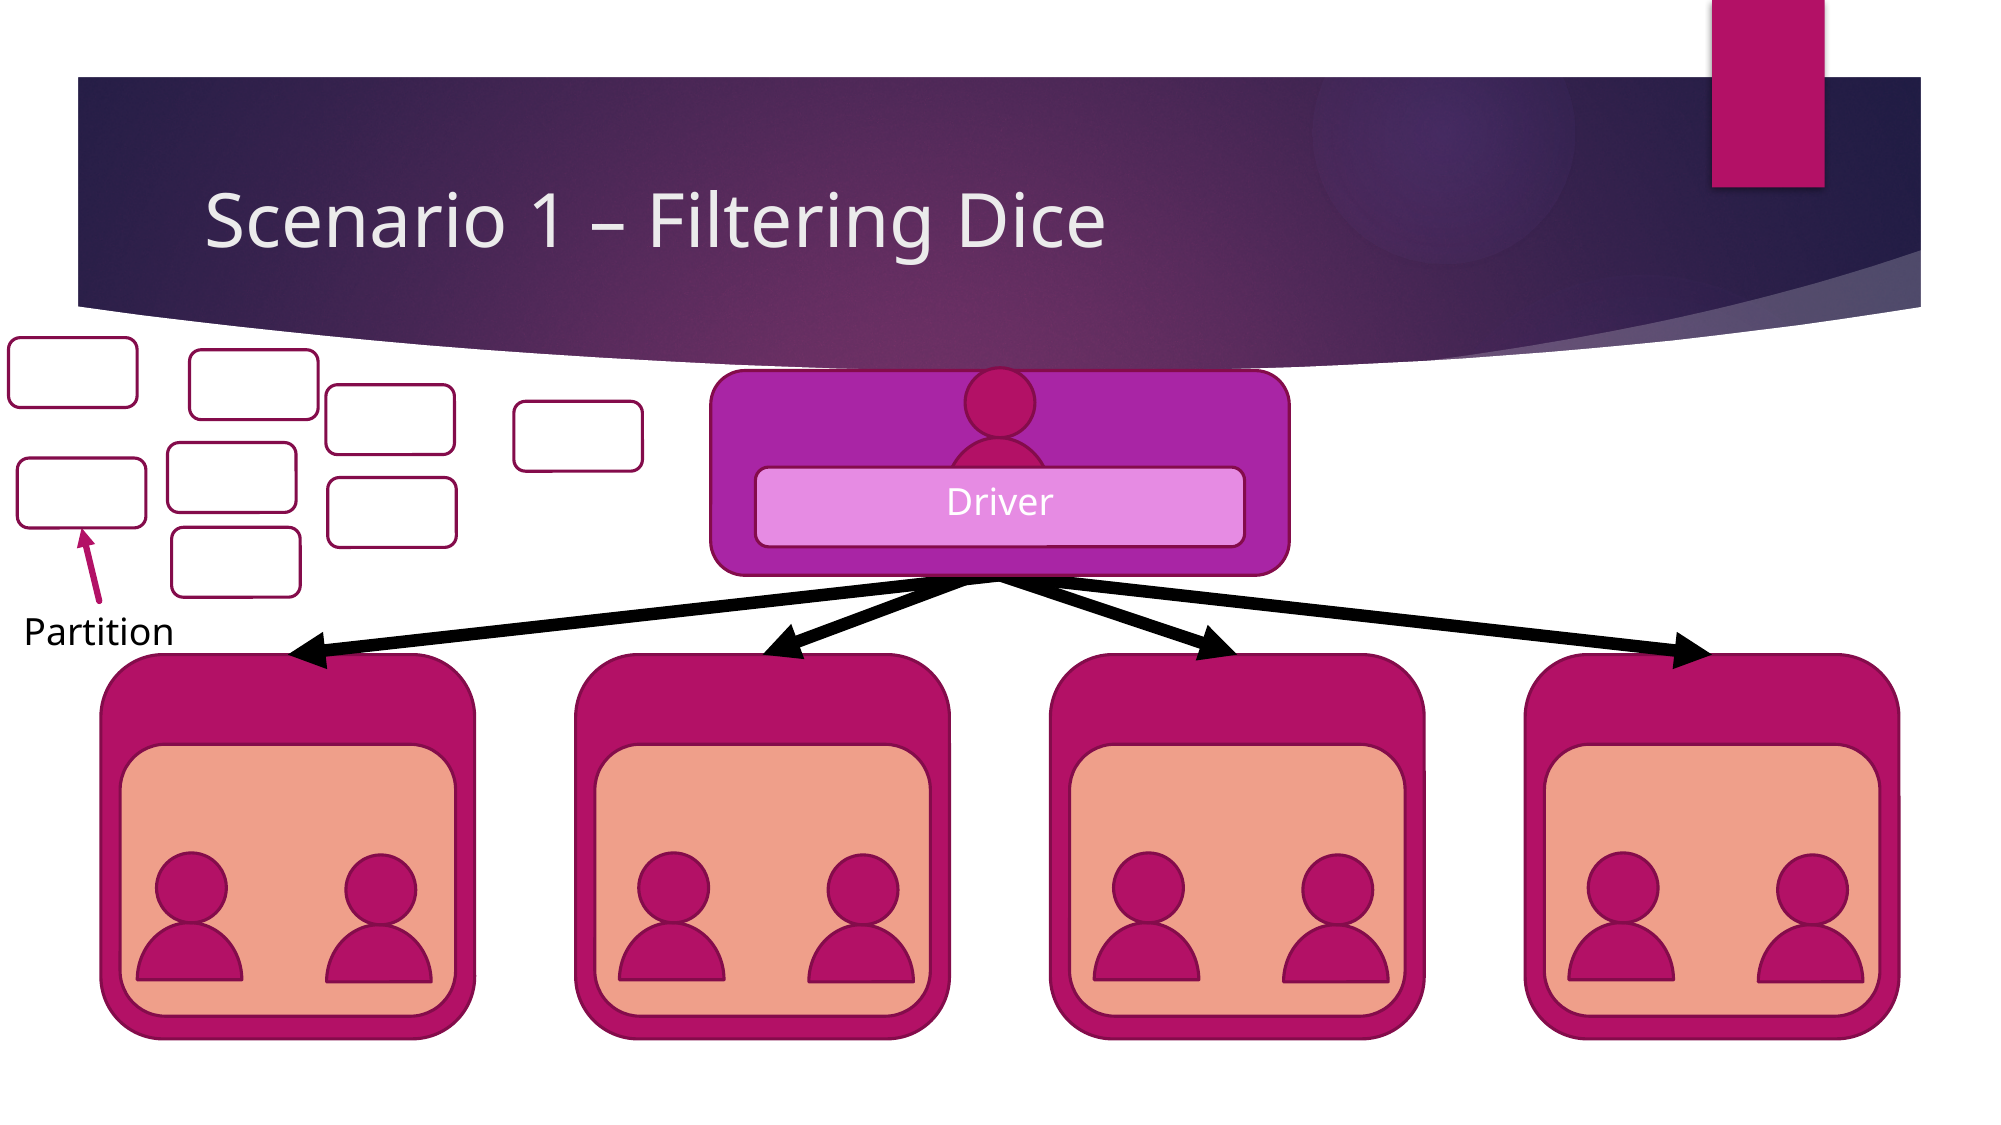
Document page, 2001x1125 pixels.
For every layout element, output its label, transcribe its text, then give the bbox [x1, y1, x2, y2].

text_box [575, 663, 950, 1040]
text_box [15, 456, 148, 530]
text_box [187, 348, 320, 422]
text_box [951, 437, 1045, 465]
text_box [985, 575, 995, 655]
text_box Partition [8, 600, 190, 661]
text_box [165, 440, 298, 515]
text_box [81, 527, 100, 602]
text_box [100, 654, 475, 1040]
text_box [326, 475, 458, 550]
text_box [512, 399, 645, 473]
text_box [1050, 663, 1425, 1040]
text_box [324, 383, 457, 457]
title Scenario 1 – Filtering Dice [189, 159, 1627, 276]
text_box [6, 336, 139, 410]
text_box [287, 575, 758, 655]
text_box [963, 366, 1037, 440]
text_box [1524, 654, 1900, 1040]
text_box [709, 368, 1291, 573]
text_box Driver [753, 465, 1247, 549]
text_box [170, 525, 302, 599]
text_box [999, 575, 1713, 655]
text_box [762, 572, 982, 655]
